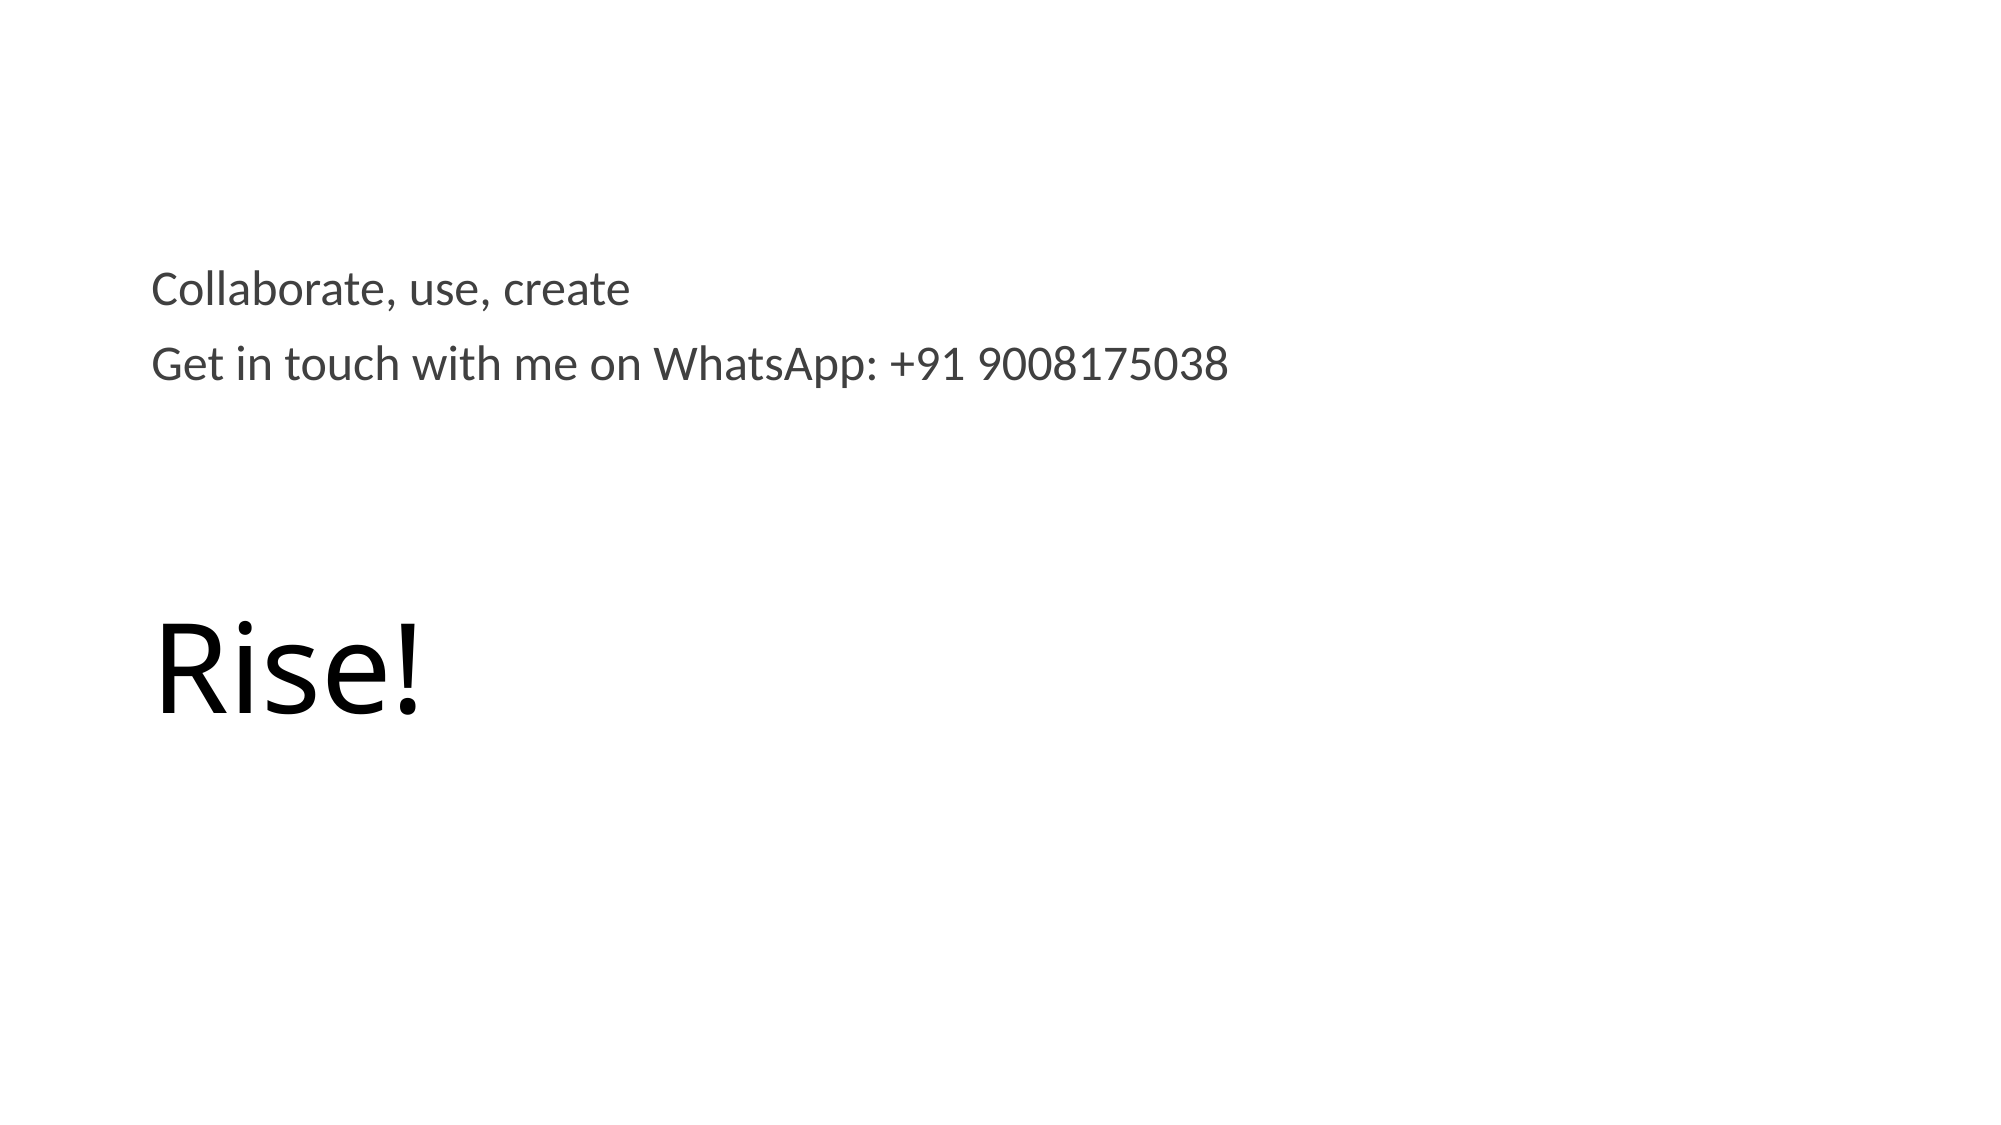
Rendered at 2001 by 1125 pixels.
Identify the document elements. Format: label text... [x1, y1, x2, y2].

title Rise! [136, 502, 1862, 749]
list Collaborate, use, create Get in touch with me on WhatsApp: +91 9008175038 [136, 255, 1862, 502]
